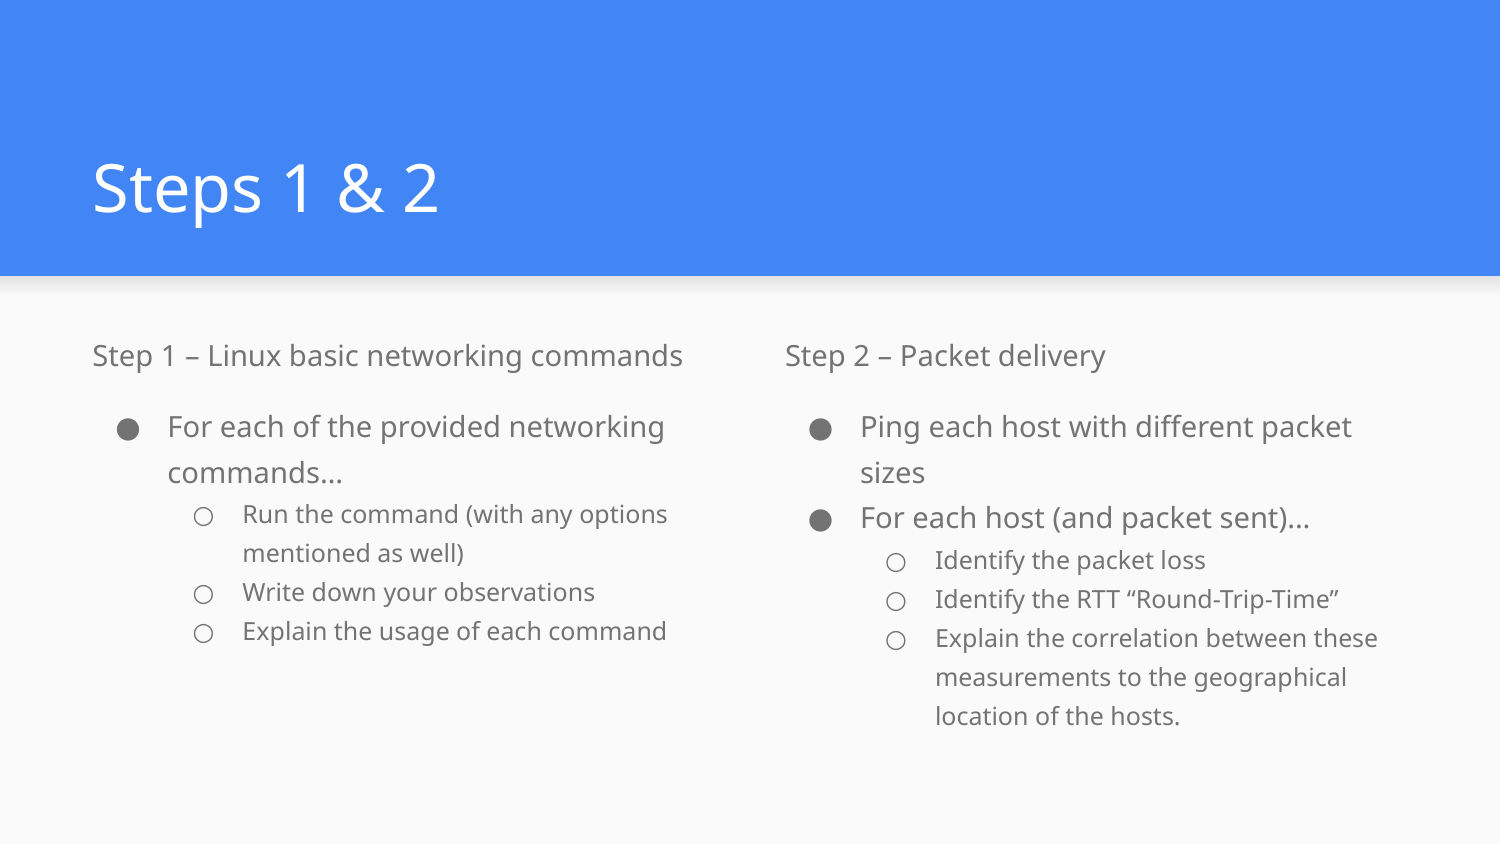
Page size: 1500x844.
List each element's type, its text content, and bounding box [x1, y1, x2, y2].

list Step 1 – Linux basic networking commands For each of the provided networking commands… Run the command (with any options mentioned as well) Write down your observations Explain the usage of each command [77, 314, 734, 760]
title Steps 1 & 2 [77, 121, 1427, 248]
list Step 2 – Packet delivery Ping each host with different packet sizes For each host (and packet sent)... Identify the packet loss Identify the RTT “Round-Trip-Time” Explain the correlation between these measurements to the geographical location of the hosts. [770, 314, 1427, 760]
